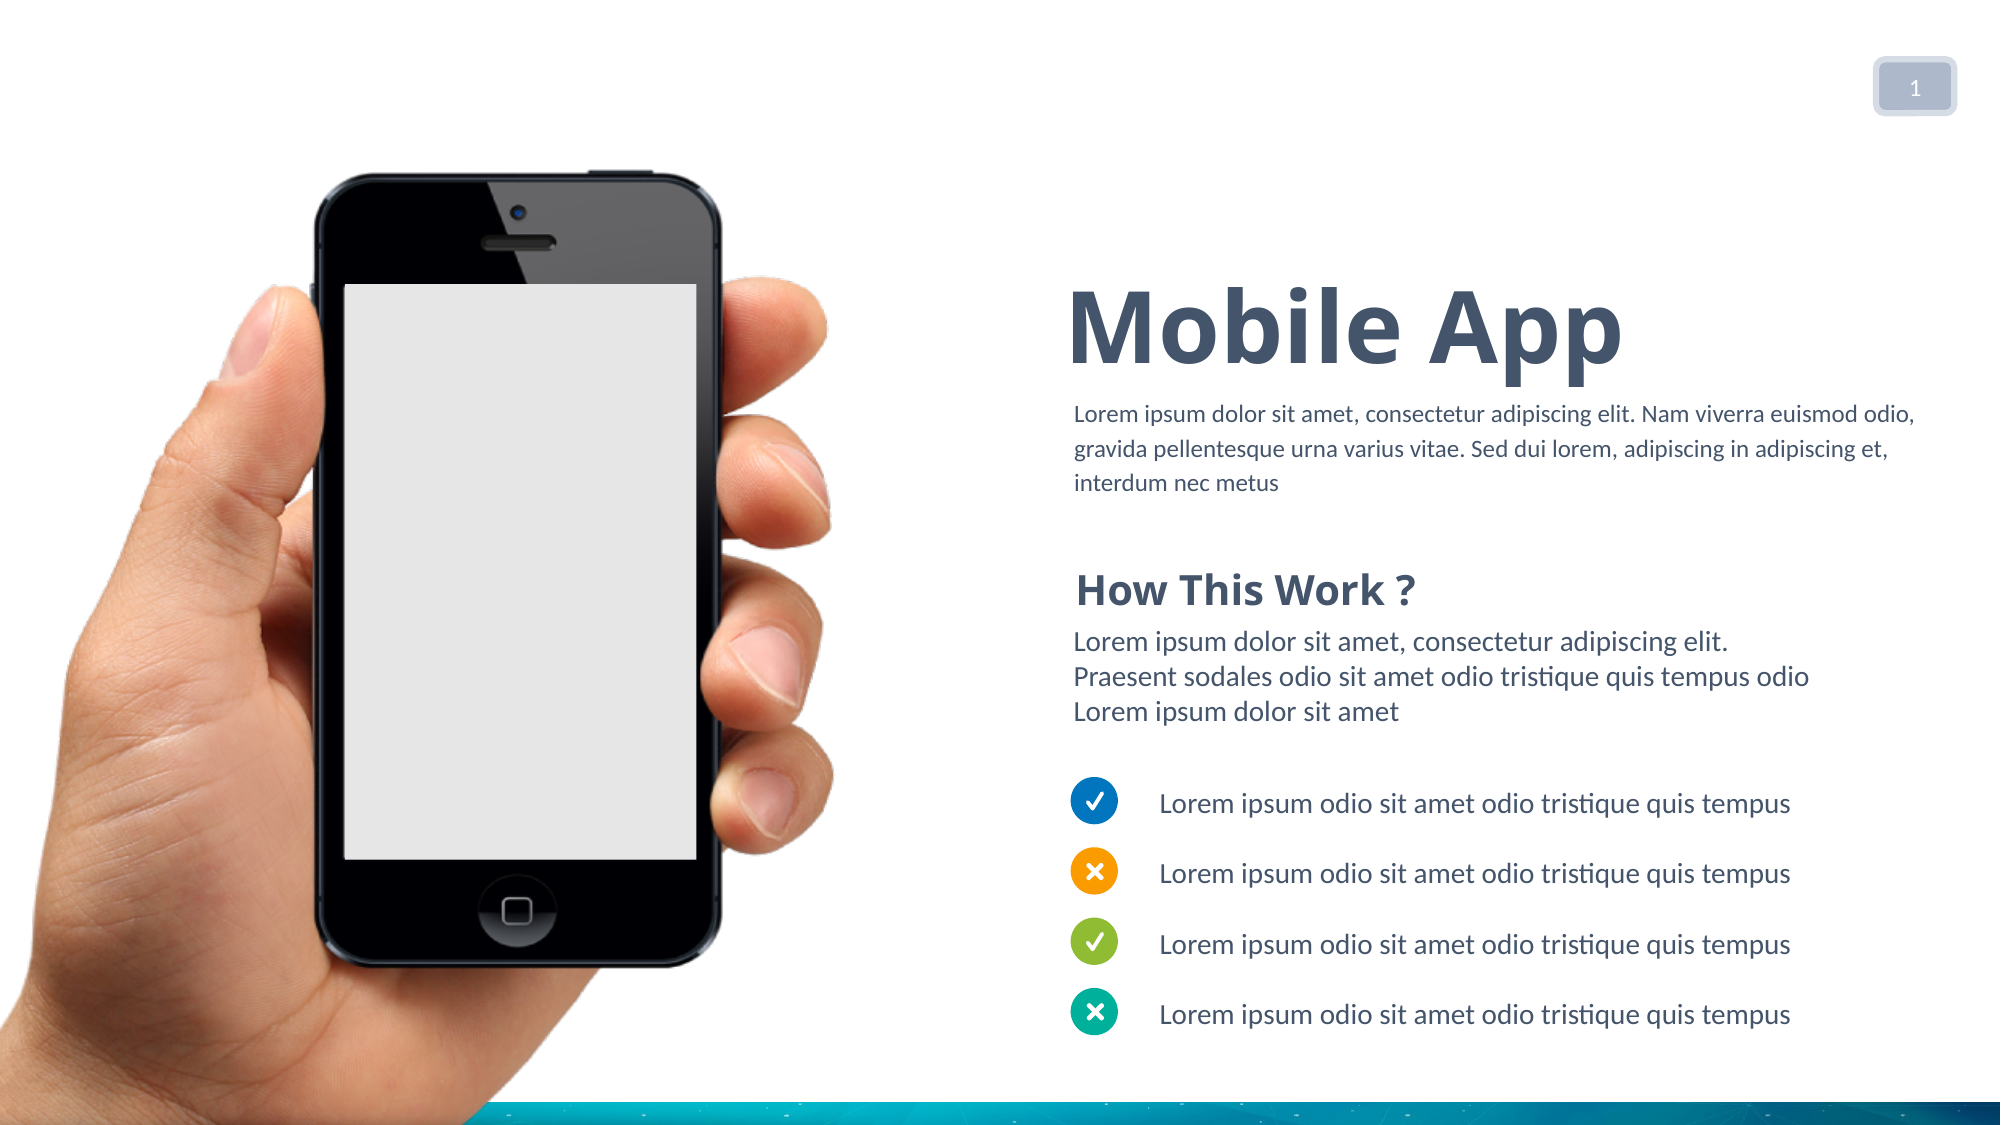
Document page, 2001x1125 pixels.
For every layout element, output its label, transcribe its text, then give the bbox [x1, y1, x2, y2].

text_box 1 [1875, 58, 1956, 115]
text_box Lorem ipsum dolor sit amet, consectetur adipiscing elit. Nam viverra euismod odio, gravida pellentesque urna varius vitae. Sed dui lorem, adipiscing in adipiscing et, interdum nec metus [1059, 385, 1974, 504]
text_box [1058, 556, 1851, 1039]
text_box [874, 1102, 2000, 1125]
text_box Mobile App [1044, 271, 2000, 376]
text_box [0, 168, 874, 1125]
